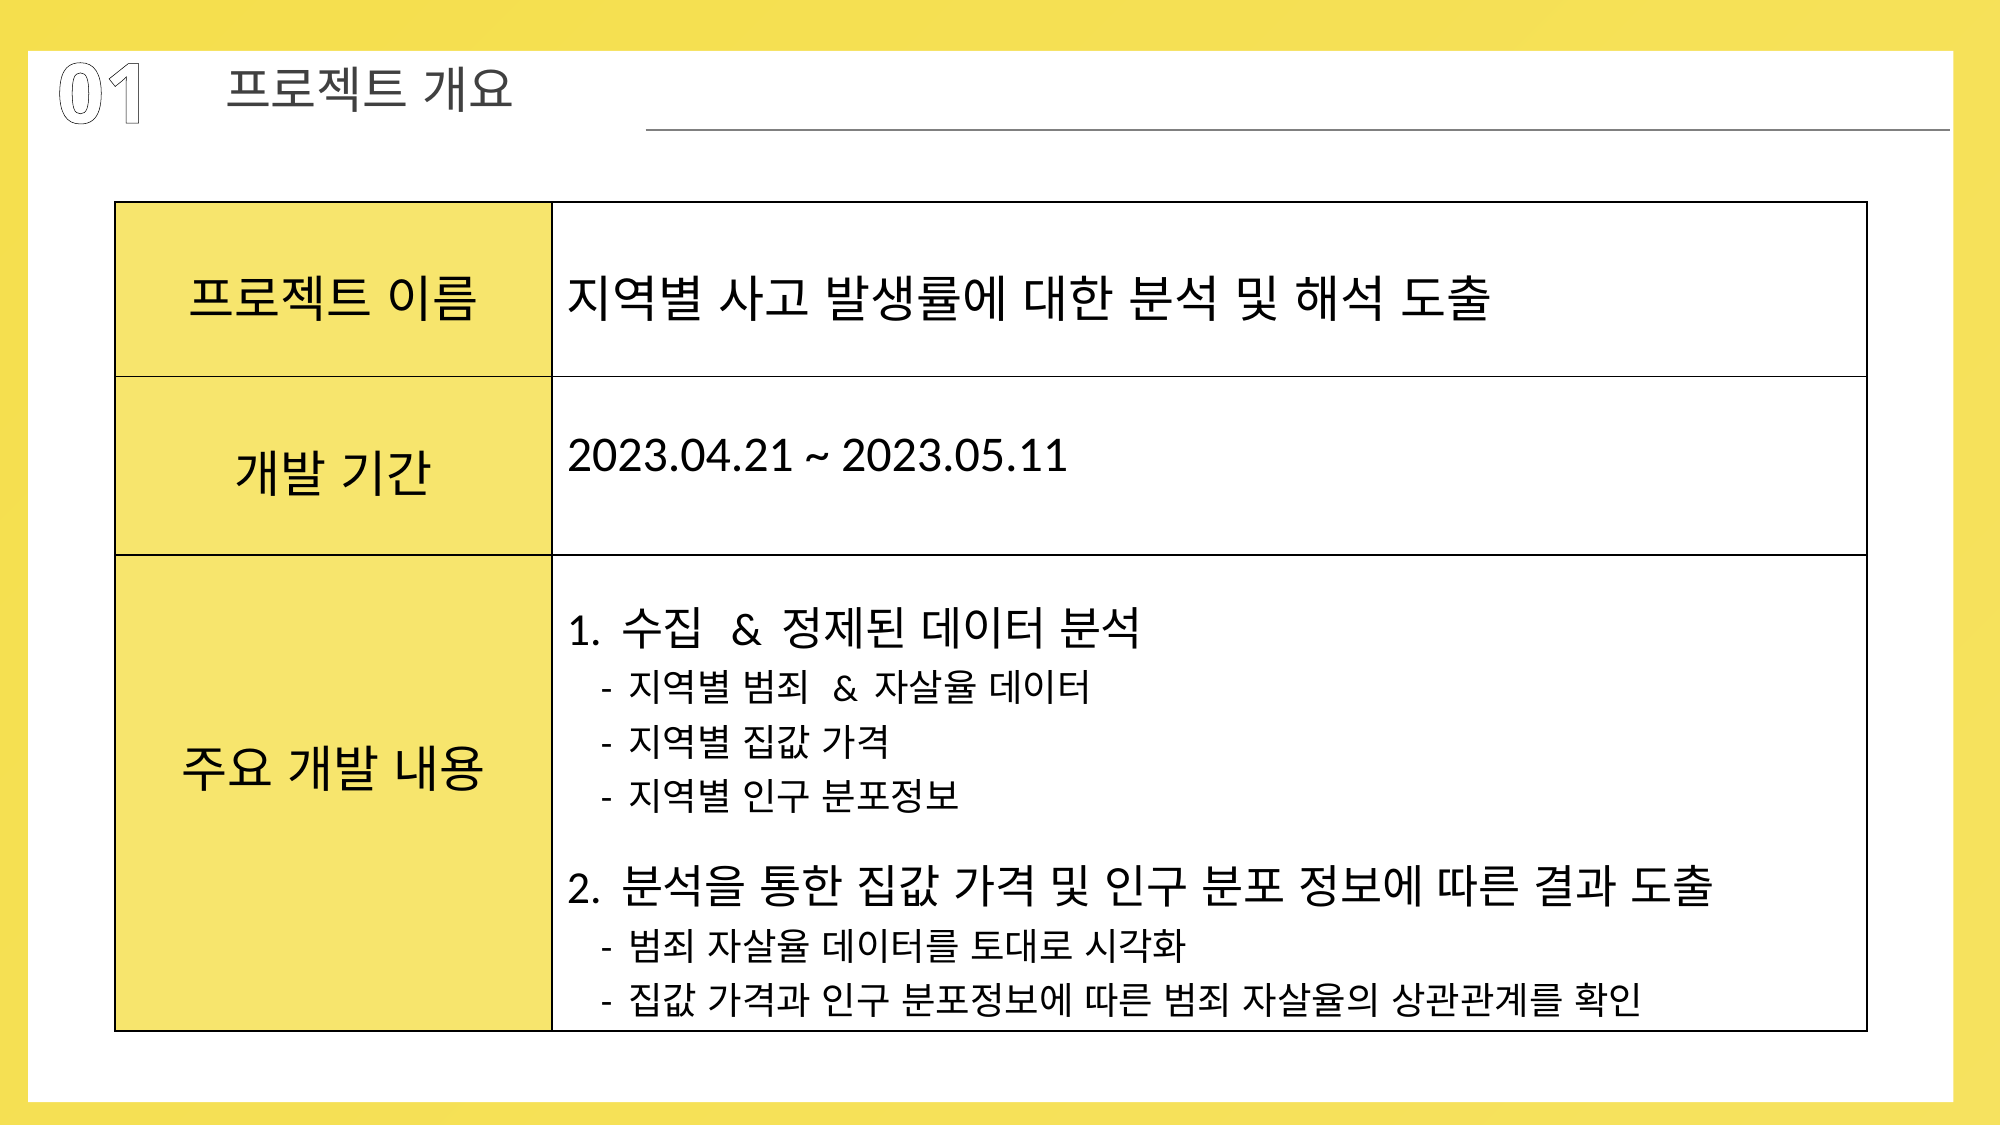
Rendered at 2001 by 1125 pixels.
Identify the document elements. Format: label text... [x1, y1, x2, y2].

table_header 지역별 사고 발생률에 대한 분석 및 해석 도출 [553, 203, 1866, 376]
table_cell 개발 기간 [116, 377, 551, 554]
text_box [27, 50, 1955, 1103]
table_cell 2023.04.21 ~ 2023.05.11 [553, 377, 1866, 554]
table_header 프로젝트 이름 [116, 203, 551, 376]
text_box 01 [41, 32, 233, 148]
text_box 프로젝트 개요 [210, 51, 531, 127]
table_cell 1. 수집 & 정제된 데이터 분석 - 지역별 범죄 & 자살율 데이터 - 지역별 집값 가격 - 지역별 인구 분포정보 2. 분석을 통한 집값 가격 및 인구 분포 정보에 따른 결과 도출 - 범죄 자살율 데이터를 토대로 시각화 - 집값 가격과 인구 분포정보에 따른 범죄 자살율의 상관관계를 확인 [553, 556, 1866, 1030]
table_cell 주요 개발 내용 [116, 556, 551, 1030]
